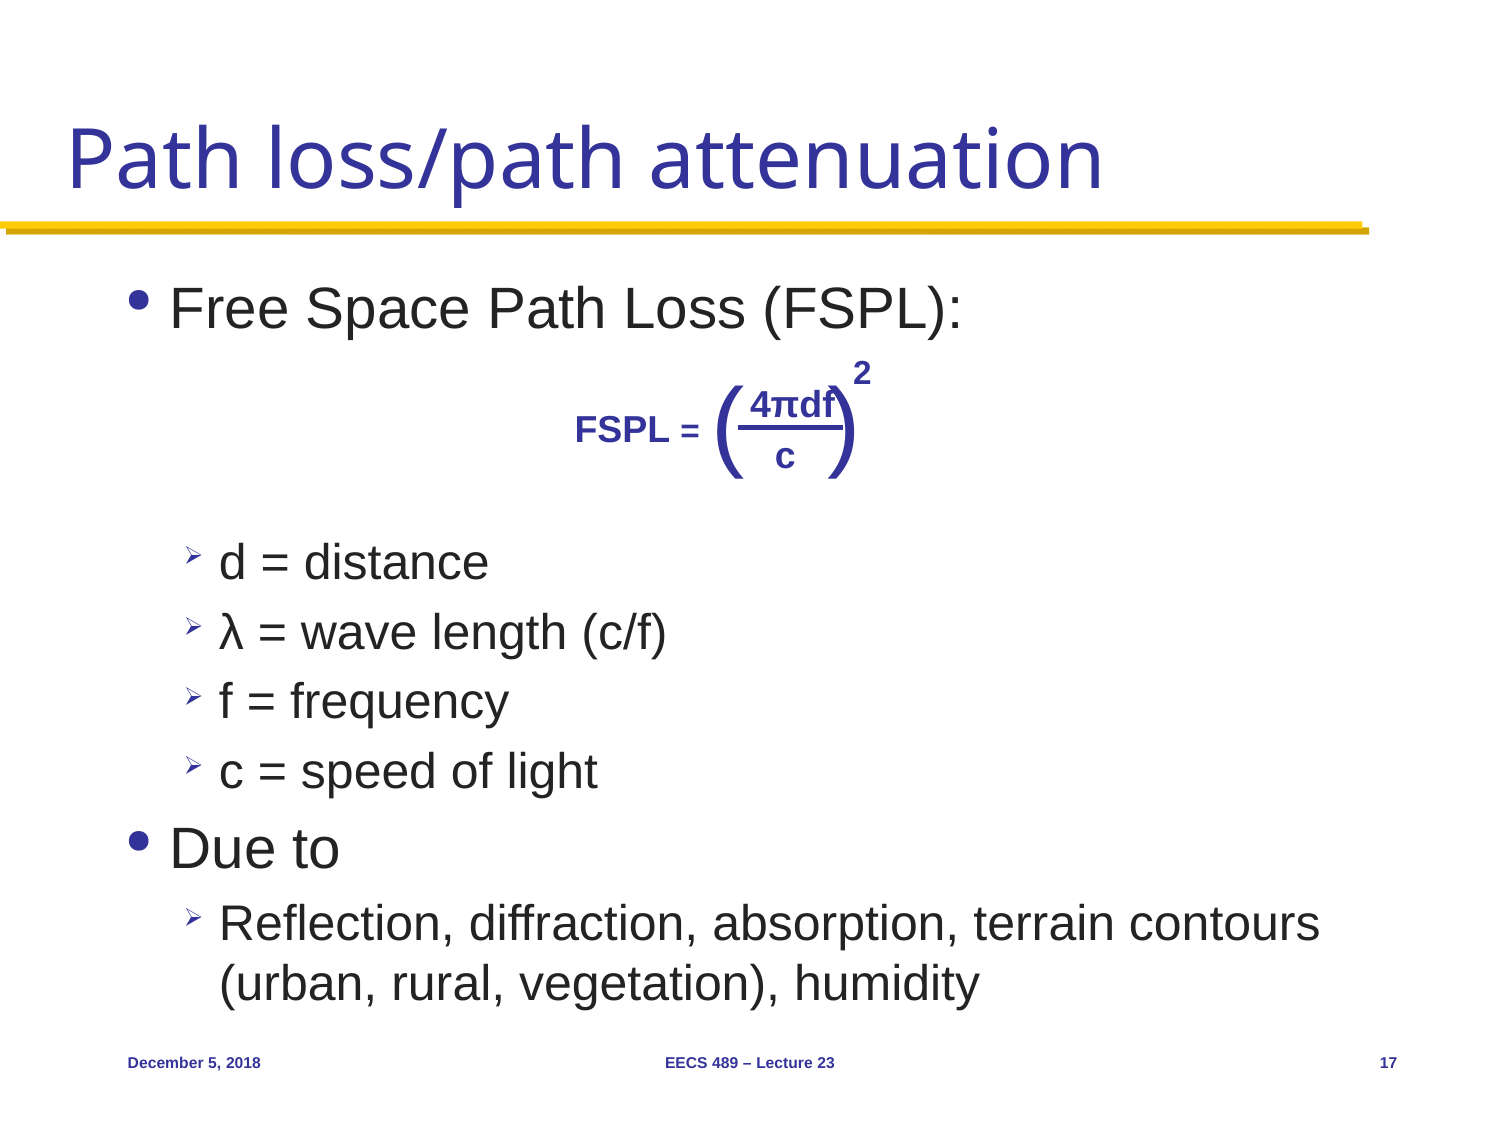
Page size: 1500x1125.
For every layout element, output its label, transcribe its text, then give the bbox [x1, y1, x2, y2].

list Free Space Path Loss (FSPL): d = distance λ = wave length (c/f) f = frequency c = speed of light Due to Reflection, diffraction, absorption, terrain contours (urban, rural, vegetation), humidity [112, 262, 1413, 988]
slide_number 17 [1312, 1024, 1413, 1101]
title Path loss/path attenuation [49, 24, 1451, 213]
footer EECS 489 – Lecture 23 [512, 1024, 988, 1101]
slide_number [112, 1024, 426, 1101]
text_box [558, 343, 942, 488]
